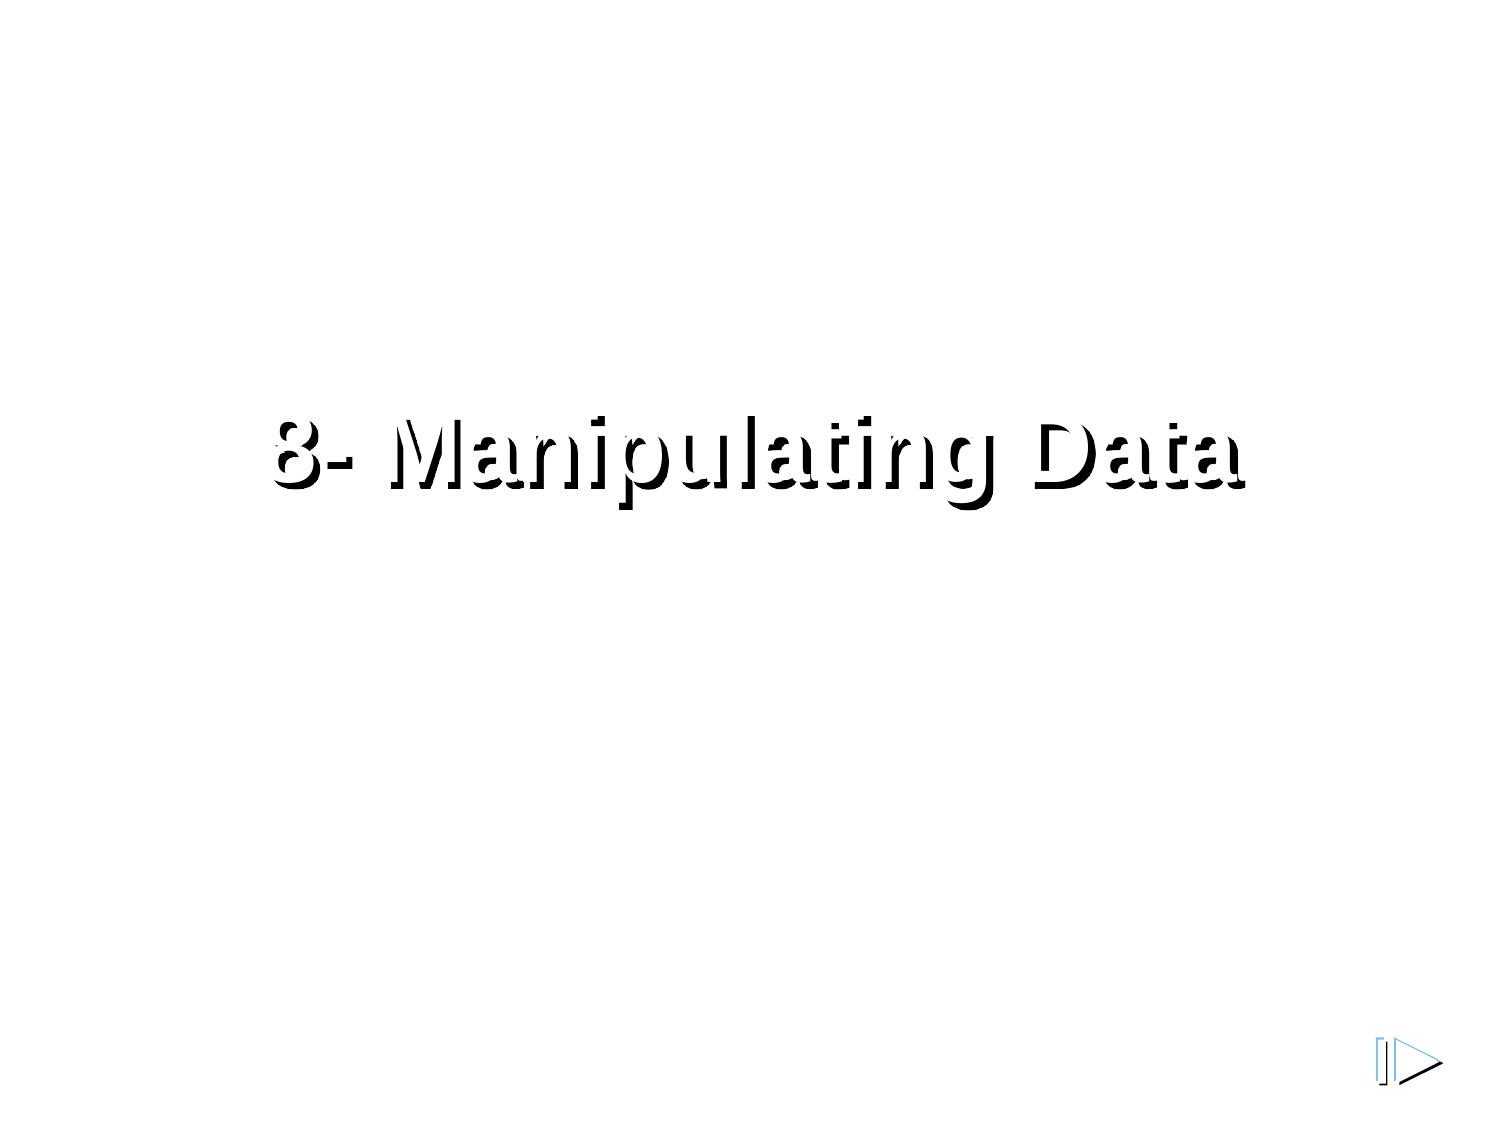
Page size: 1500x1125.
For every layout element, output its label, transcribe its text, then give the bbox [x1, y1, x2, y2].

title 8- Manipulating Data [112, 374, 1388, 563]
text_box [1375, 1037, 1444, 1086]
